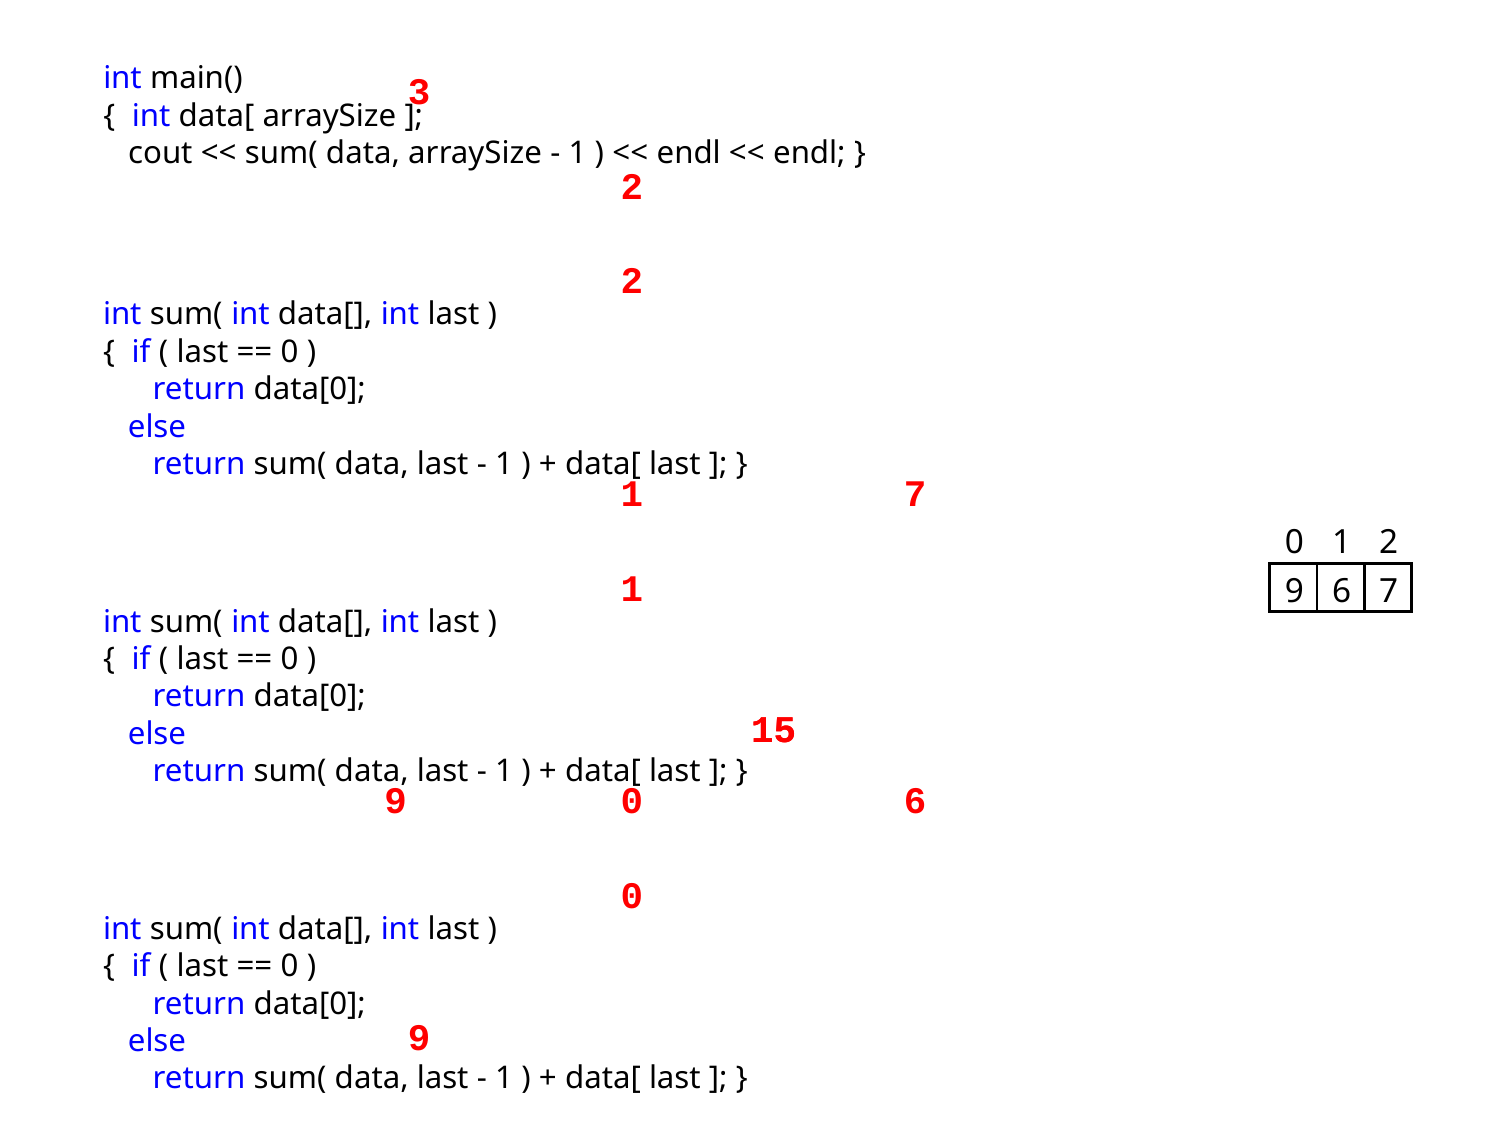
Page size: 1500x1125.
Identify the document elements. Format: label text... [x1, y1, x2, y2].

text_box 15 [726, 704, 821, 752]
text_box 7 [891, 467, 939, 516]
text_box 0 [608, 775, 656, 823]
text_box 1 [608, 467, 656, 516]
text_box 3 [395, 66, 443, 114]
subtitle int main() { int data[ arraySize ]; cout << sum( data, arraySize - 1 ) << endl << endl; } [88, 42, 1176, 185]
table_cell 7 [1366, 565, 1410, 610]
table_header 2 [1364, 515, 1411, 562]
text_box 6 [891, 775, 939, 823]
text_box 2 [608, 255, 656, 303]
text_box 2 [608, 160, 656, 208]
text_box int sum( int data[], int last ) { if ( last == 0 ) return data[0]; else return sum( data, last - 1 ) + data[ last ]; } [88, 893, 1176, 1106]
text_box int sum( int data[], int last ) { if ( last == 0 ) return data[0]; else return sum( data, last - 1 ) + data[ last ]; } [88, 278, 1176, 492]
text_box int sum( int data[], int last ) { if ( last == 0 ) return data[0]; else return sum( data, last - 1 ) + data[ last ]; } [88, 586, 1176, 799]
text_box 9 [395, 1011, 443, 1059]
table_header 0 [1270, 515, 1317, 562]
text_box 1 [608, 562, 656, 610]
table_cell 9 [1271, 565, 1316, 610]
text_box 9 [371, 775, 420, 823]
text_box 0 [608, 869, 656, 917]
table_header 1 [1317, 515, 1364, 562]
table_cell 6 [1318, 565, 1363, 610]
